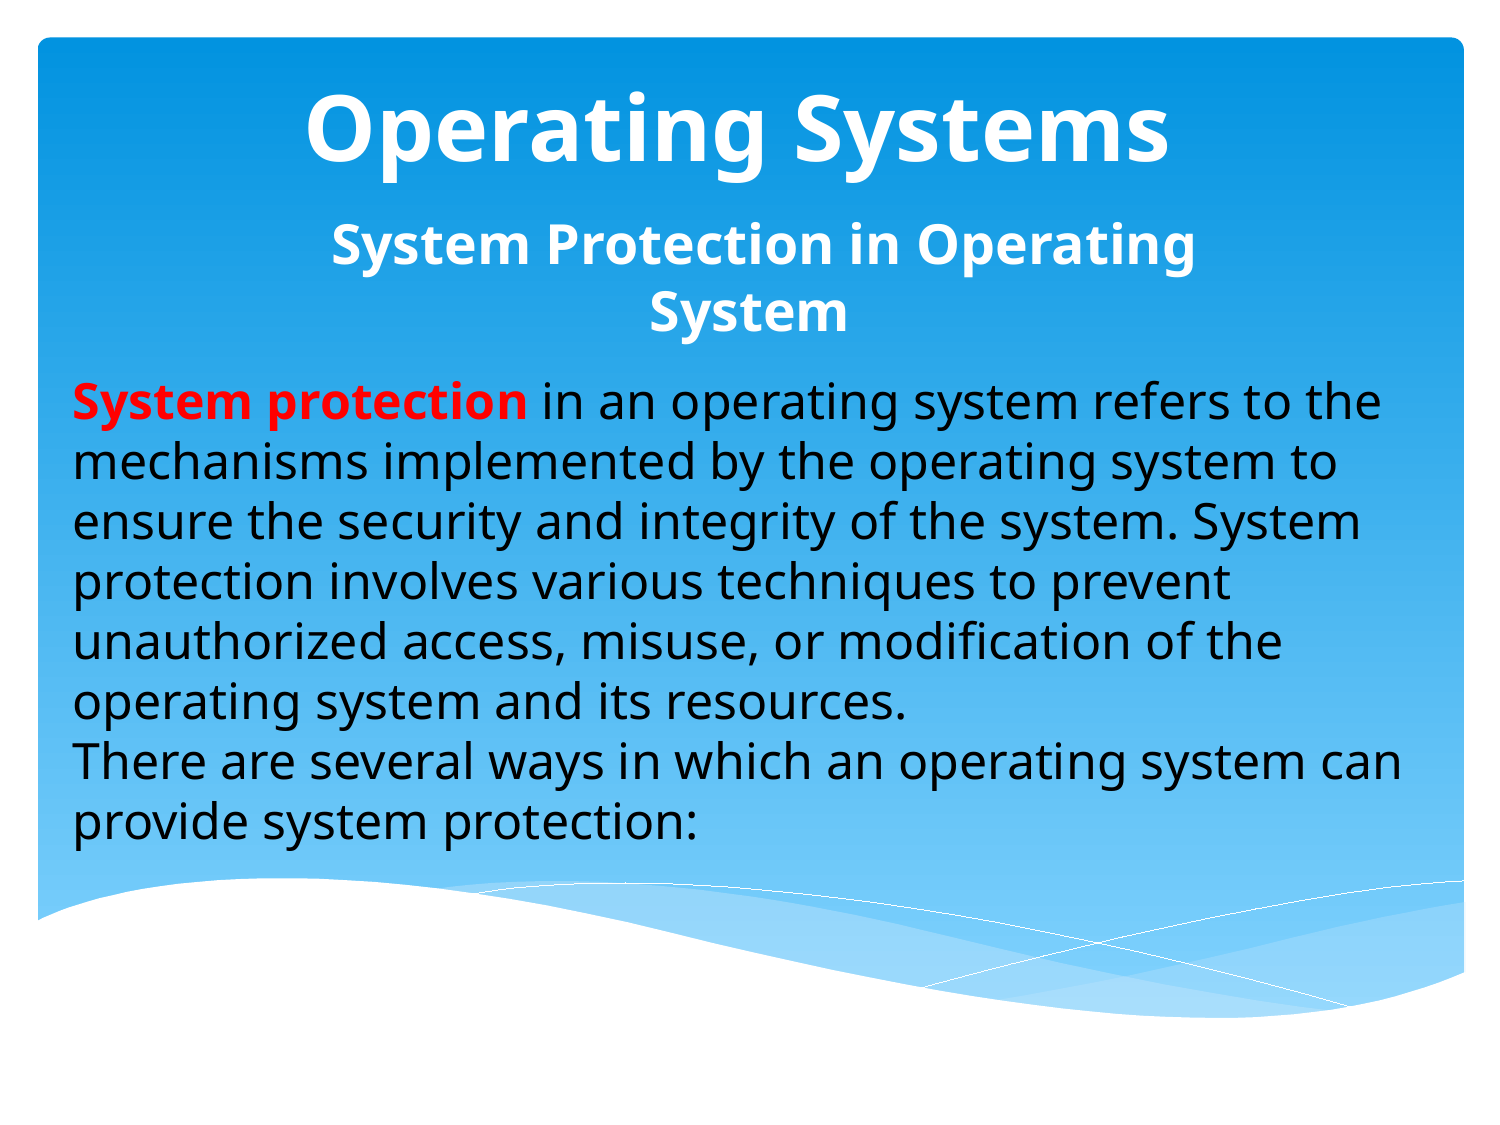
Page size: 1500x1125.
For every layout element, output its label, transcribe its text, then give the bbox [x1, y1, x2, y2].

subtitle System Protection in Operating System [225, 200, 1275, 350]
title Operating Systems [99, 50, 1375, 188]
text_box System protection in an operating system refers to the mechanisms implemented by the operating system to ensure the security and integrity of the system. System protection involves various techniques to prevent unauthorized access, misuse, or modification of the operating system and its resources. There are several ways in which an operating system can provide system protection: [57, 362, 1446, 858]
